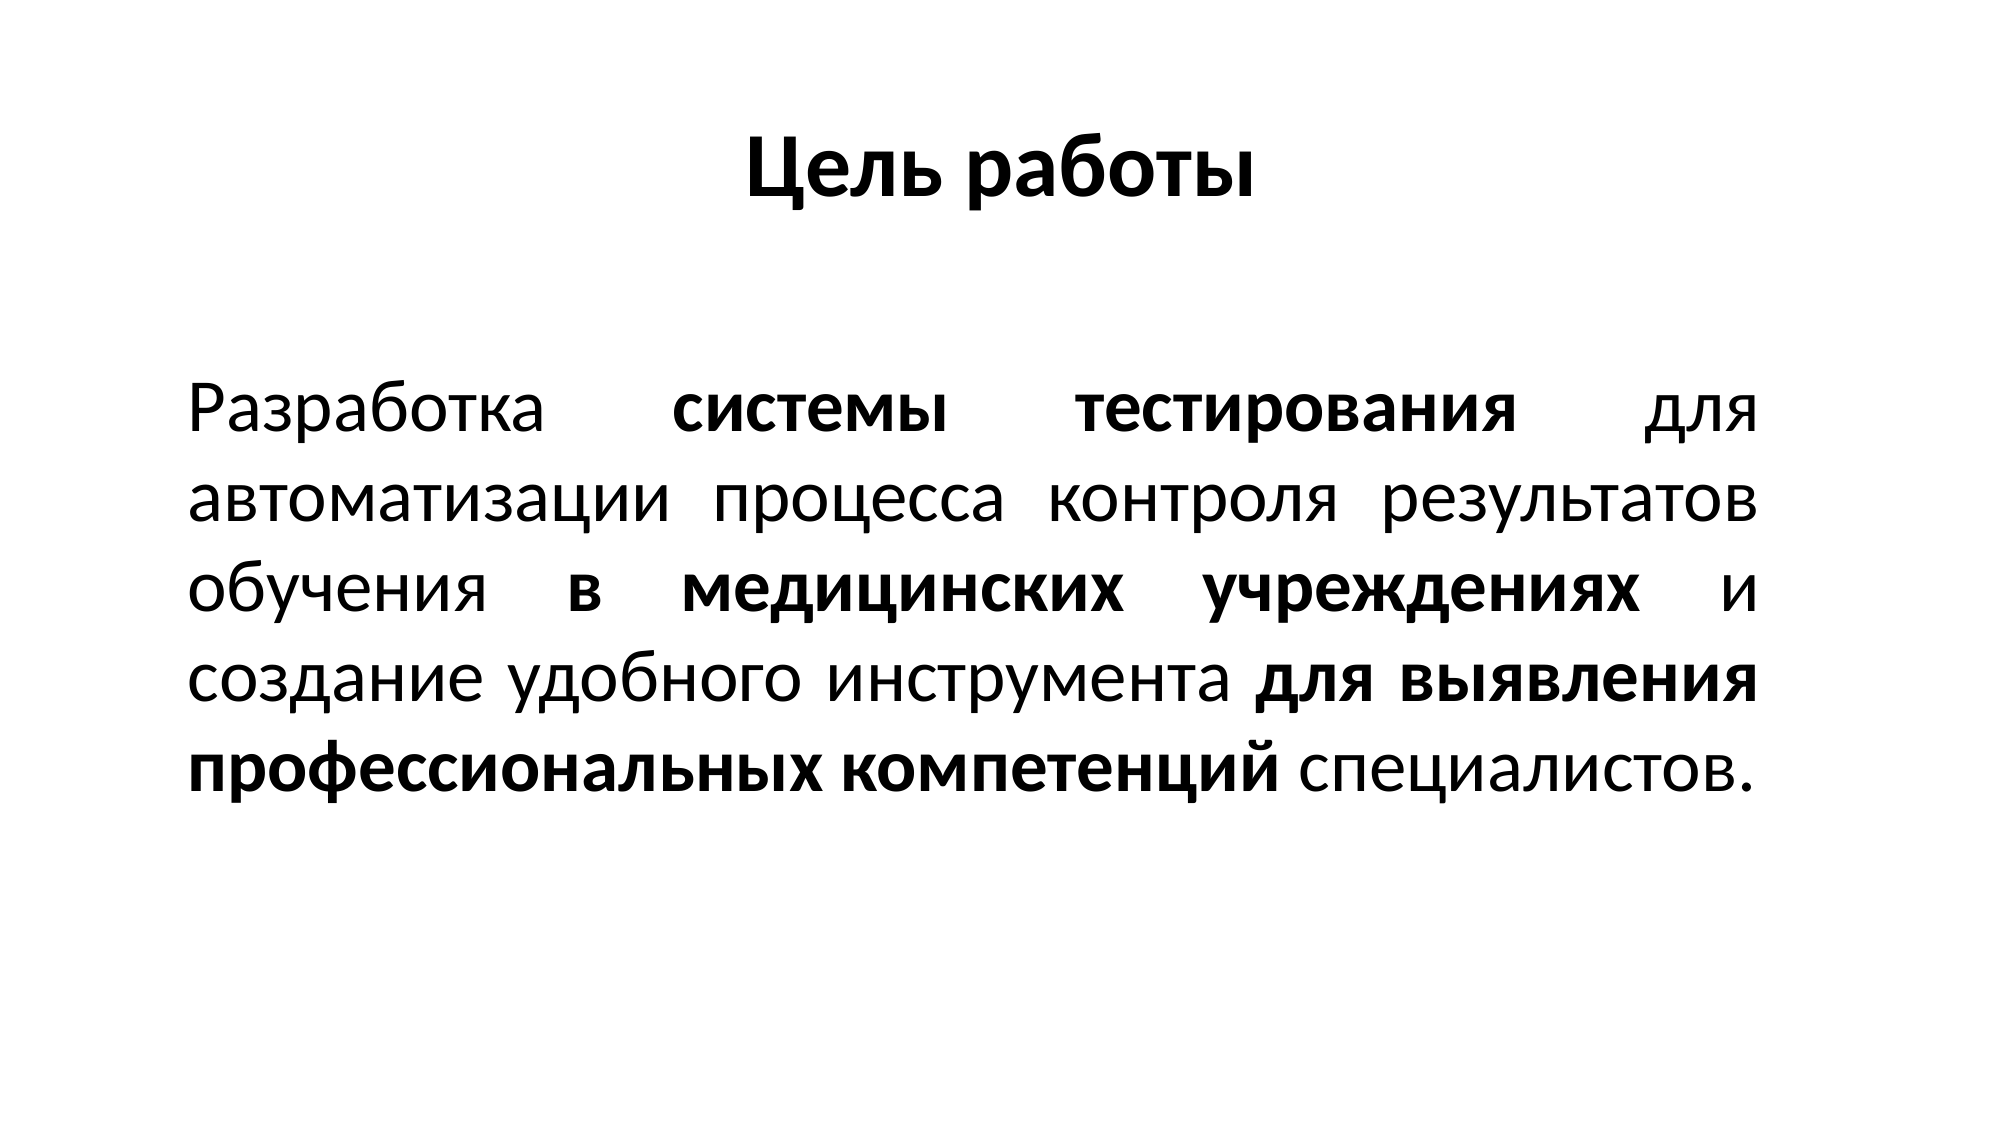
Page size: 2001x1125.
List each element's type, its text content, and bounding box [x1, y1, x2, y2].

title Цель работы [206, 60, 1797, 261]
list Разработка системы тестирования для автоматизации процесса контроля результатов обучения в медицинских учреждениях и создание удобного инструмента для выявления профессиональных компетенций специалистов. [172, 349, 1775, 1005]
